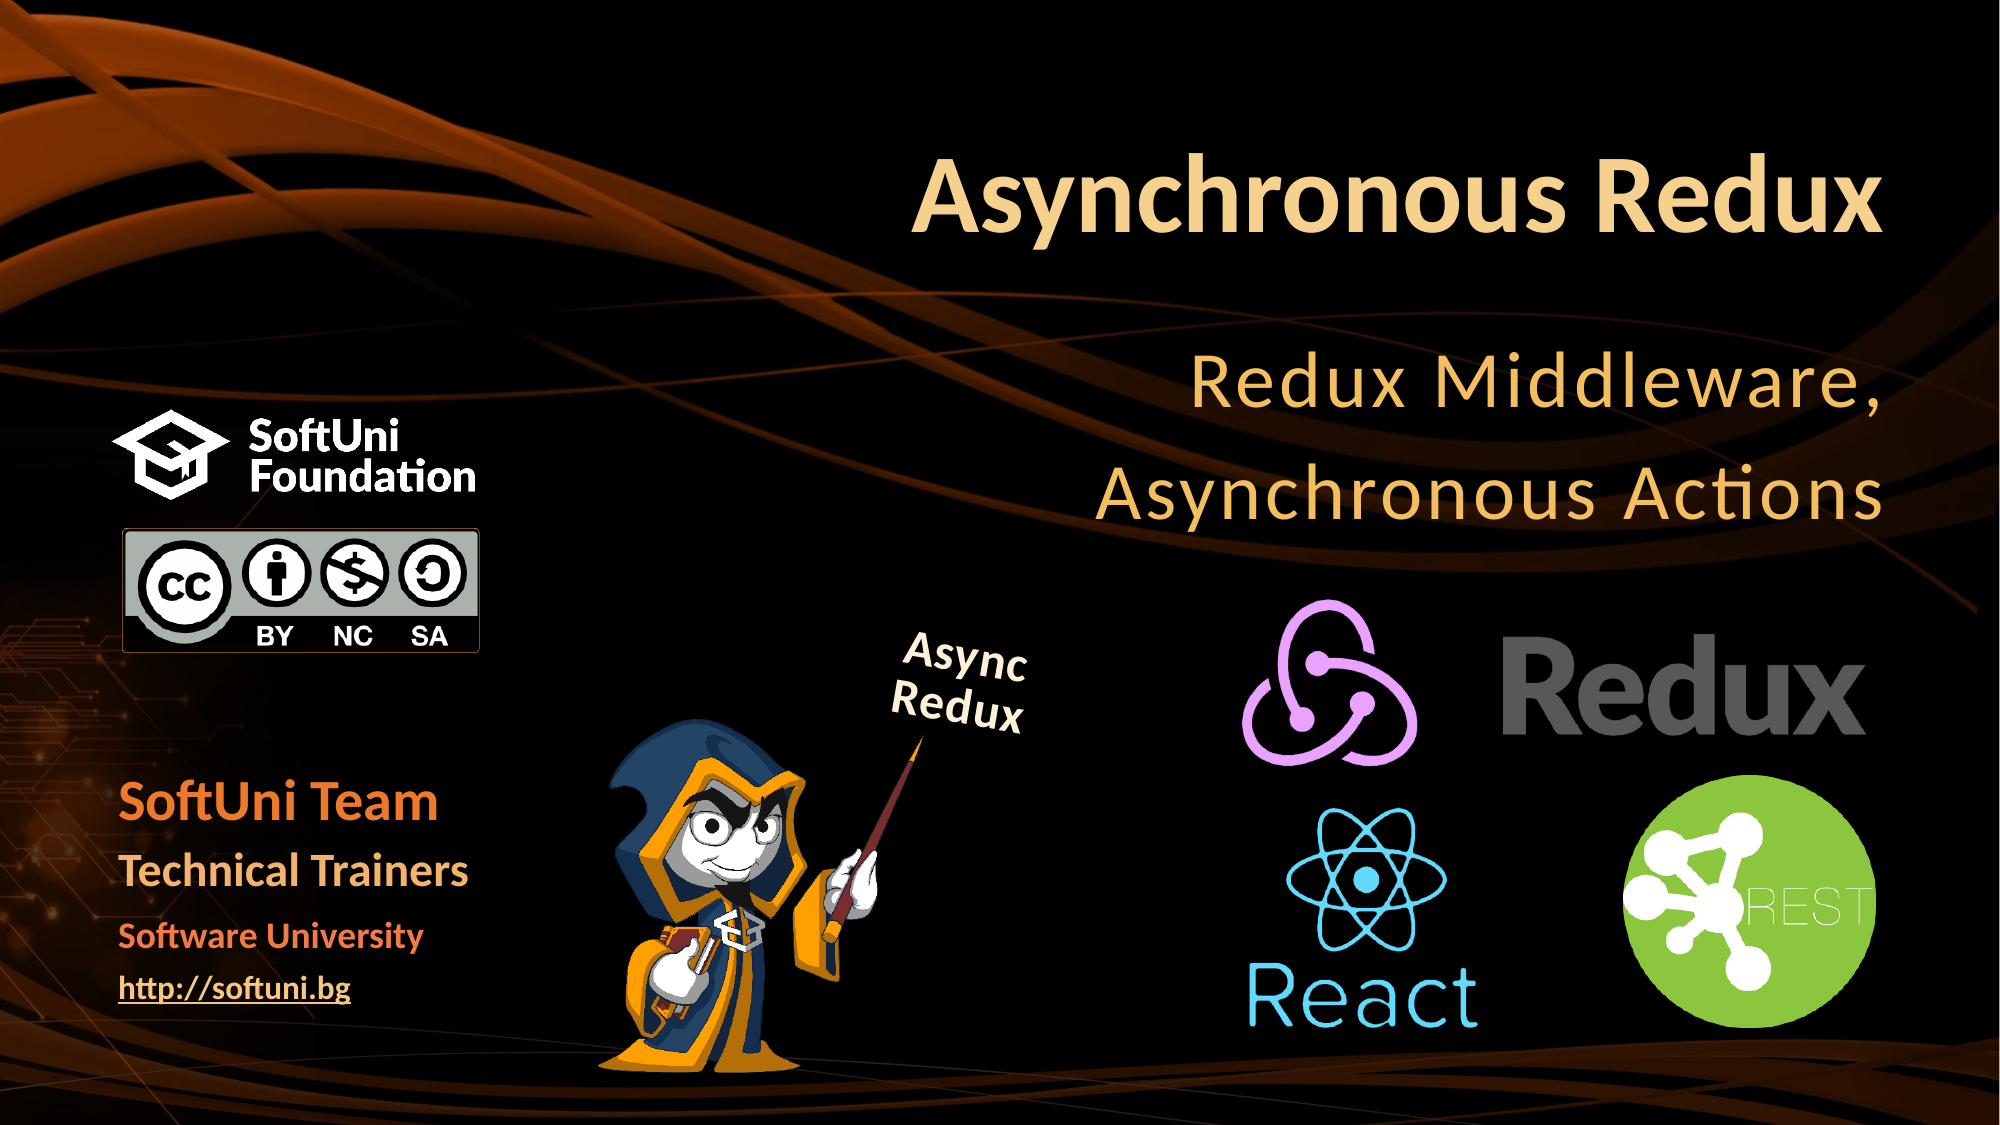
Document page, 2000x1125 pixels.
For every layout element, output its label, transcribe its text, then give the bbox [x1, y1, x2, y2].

picture [0, 0, 2000, 1125]
title Asynchronous Redux [587, 75, 1885, 318]
list http://softuni.bg [112, 958, 565, 1013]
list Software University [112, 902, 565, 958]
list Technical Trainers [112, 828, 565, 902]
text_box Async Redux [878, 611, 1053, 754]
subtitle Redux Middleware, Asynchronous Actions [587, 322, 1885, 538]
list SoftUni Team [112, 751, 565, 828]
